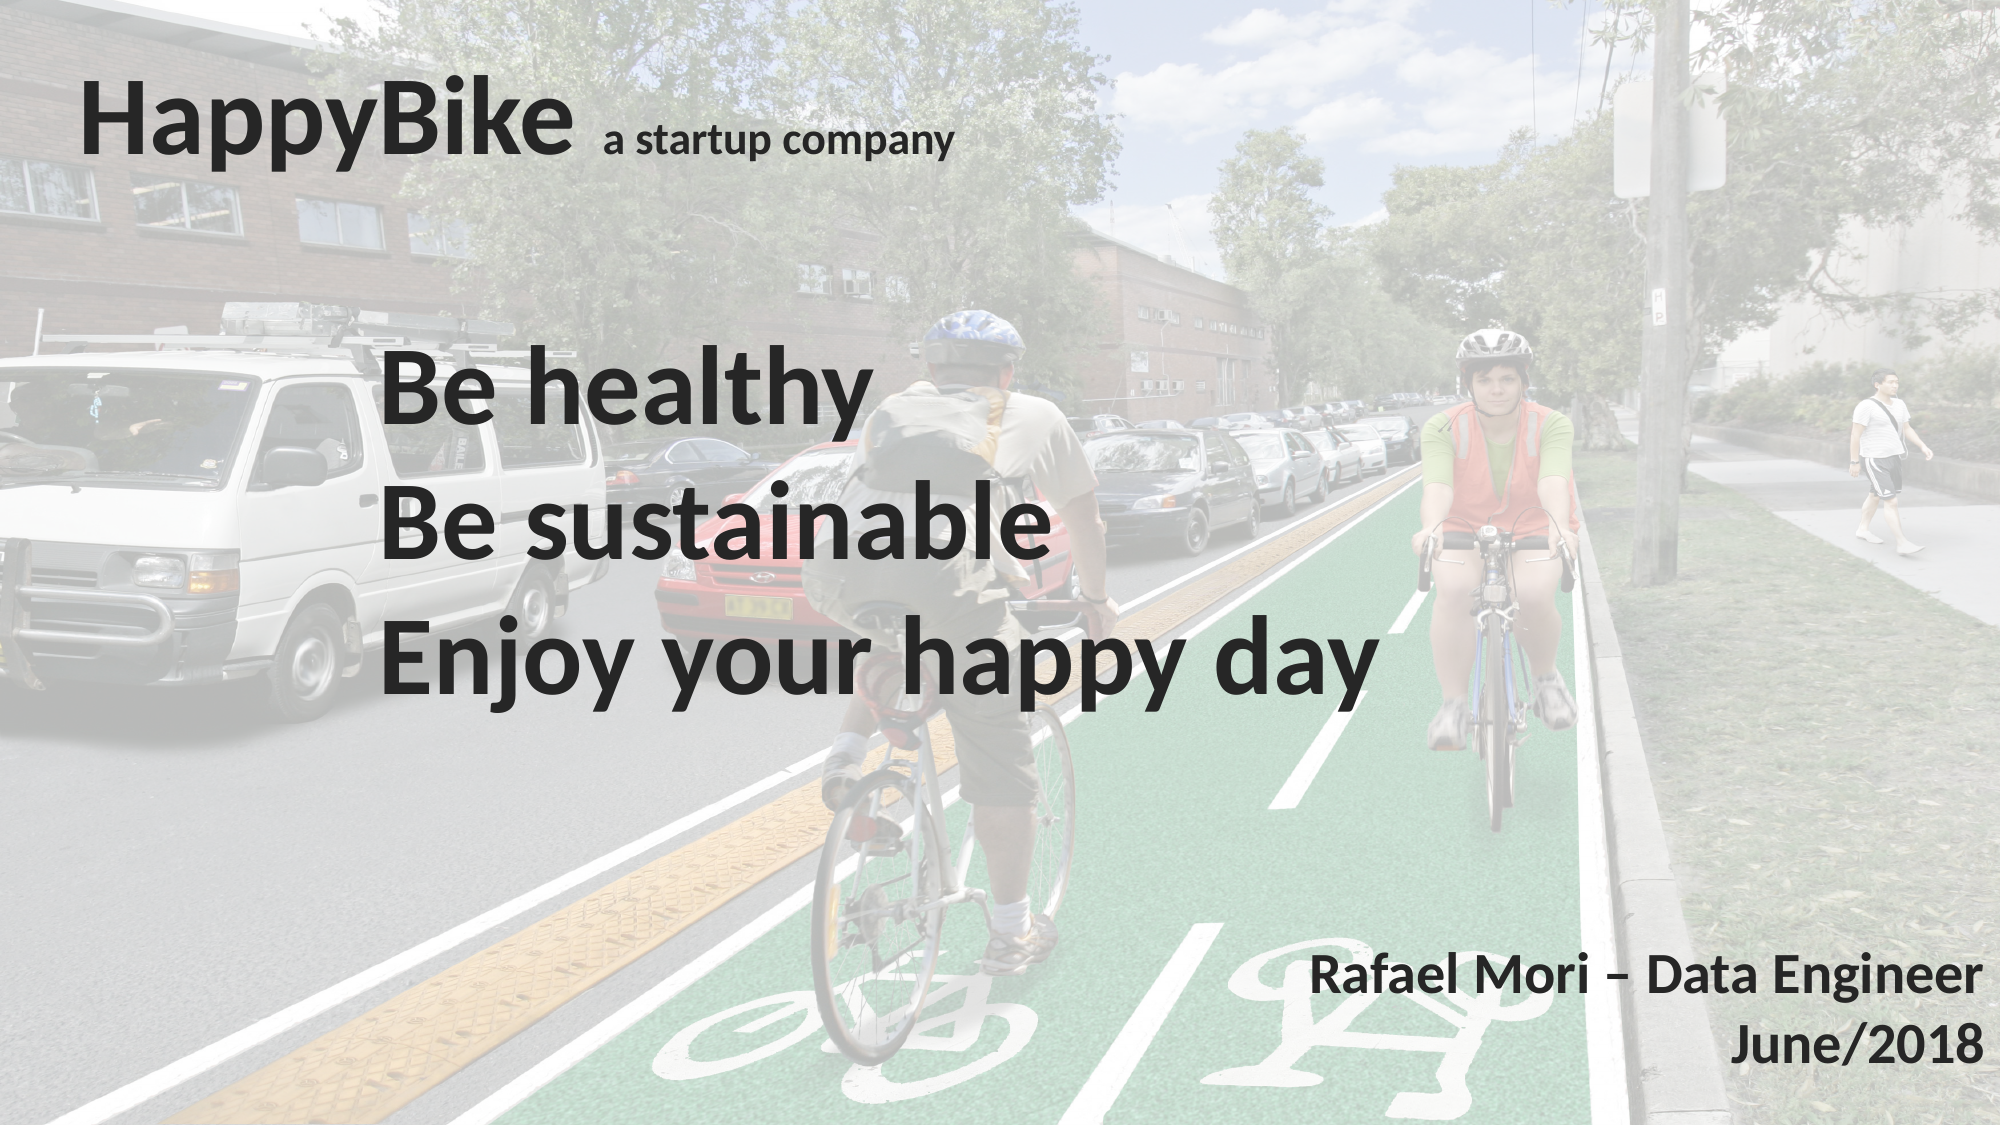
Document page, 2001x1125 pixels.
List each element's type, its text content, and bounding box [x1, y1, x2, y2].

text_box Rafael Mori – Data Engineer June/2018 [1177, 927, 2000, 1083]
text_box HappyBike a startup company Be healthy Be sustainable Enjoy your happy day [63, 34, 1446, 725]
